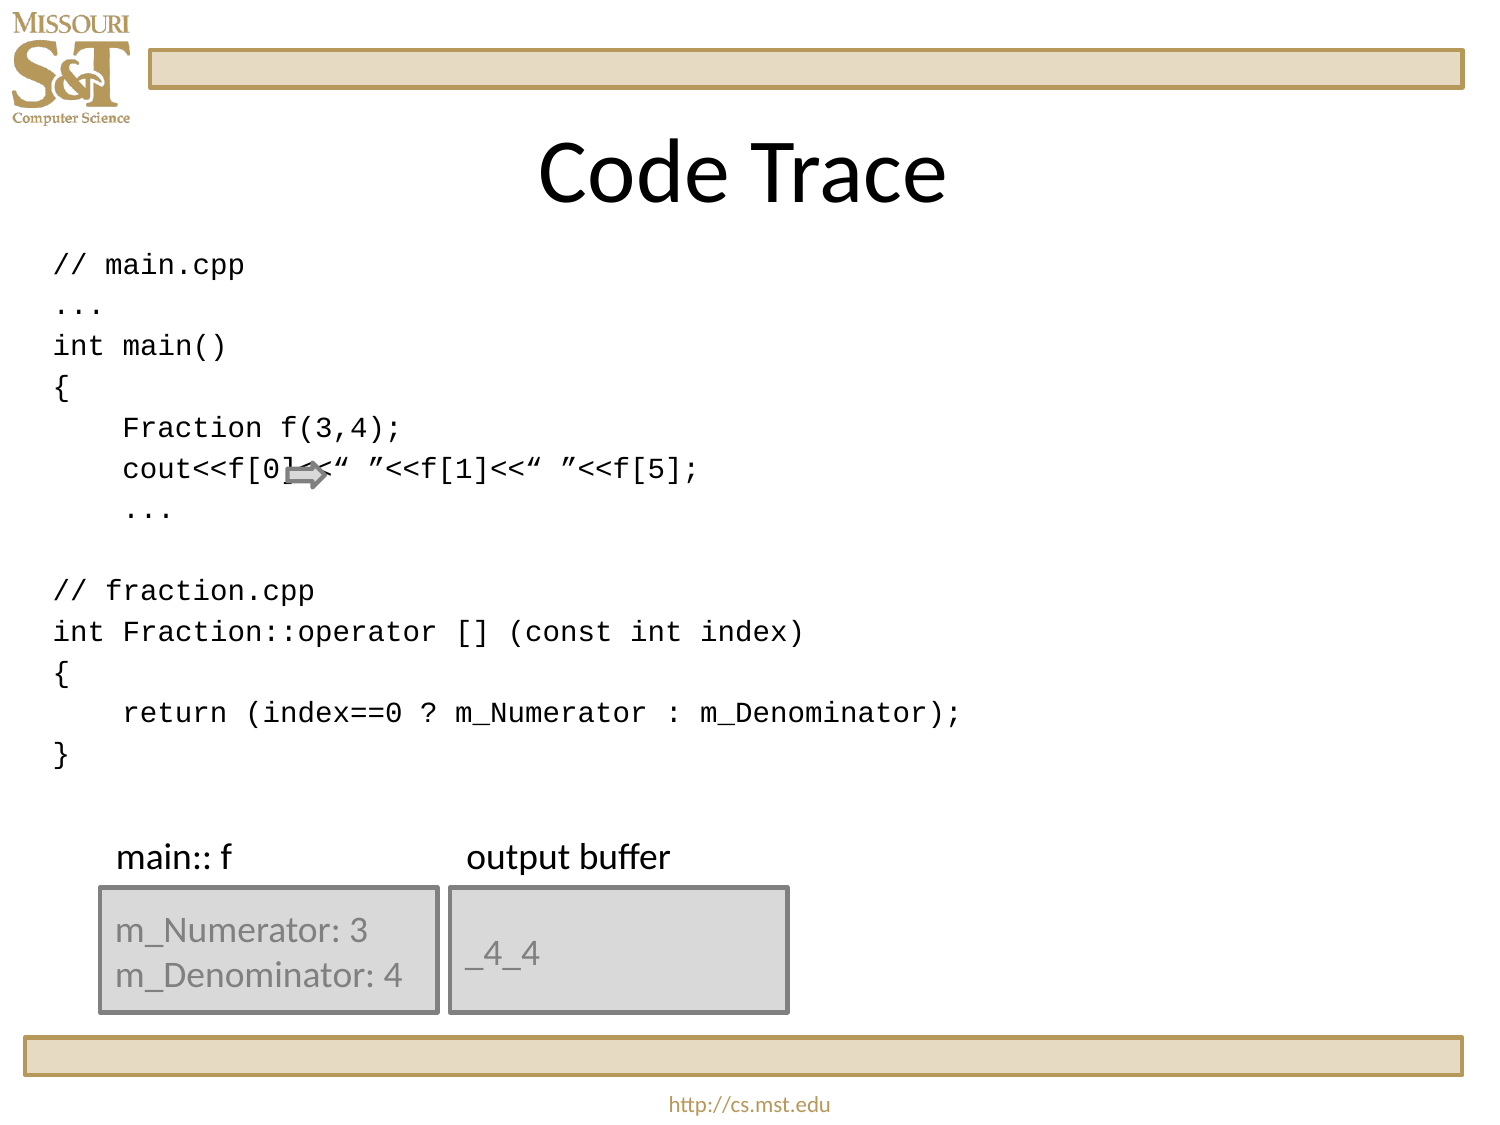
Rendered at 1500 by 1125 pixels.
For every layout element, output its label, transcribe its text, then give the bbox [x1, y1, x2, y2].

text_box output buffer [451, 824, 687, 885]
text_box _4_4 [448, 885, 790, 1015]
text_box main:: f [100, 824, 247, 885]
title Code Trace [24, 99, 1463, 233]
text_box [285, 460, 328, 490]
text_box // main.cpp ... int main() { Fraction f(3,4); cout<<f[0]<<“ ”<<f[1]<<“ ”<<f[5]; ... // fraction.cpp int Fraction::operator [] (const int index) { return (index==0 ? m_Numerator : m_Denominator); } [37, 237, 1450, 688]
picture [12, 12, 130, 126]
text_box m_Numerator: 3 m_Denominator: 4 [98, 885, 440, 1015]
